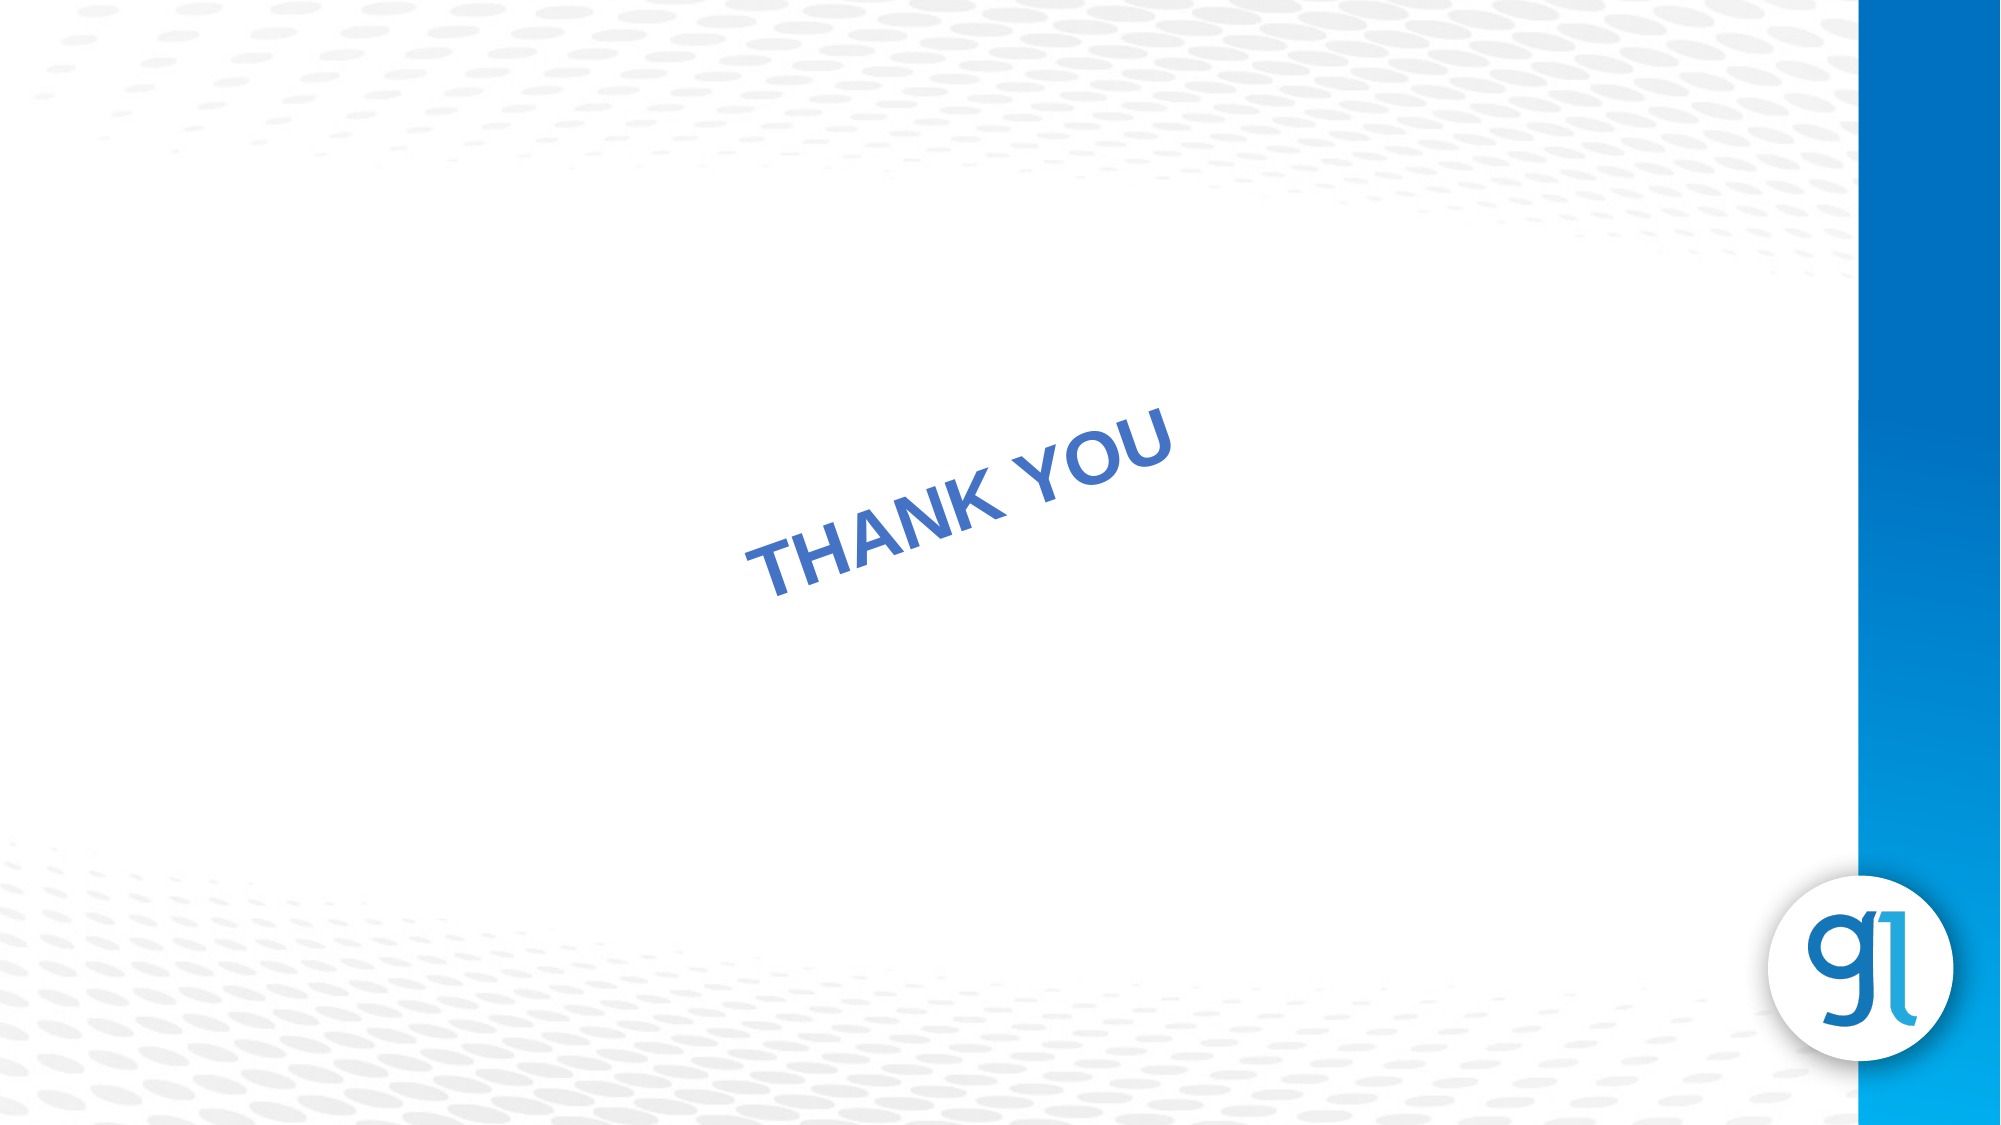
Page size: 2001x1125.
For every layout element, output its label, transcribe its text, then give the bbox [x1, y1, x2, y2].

picture [0, 0, 2000, 1125]
picture [1798, 905, 1924, 1031]
text_box THANK YOU [277, 215, 1645, 786]
